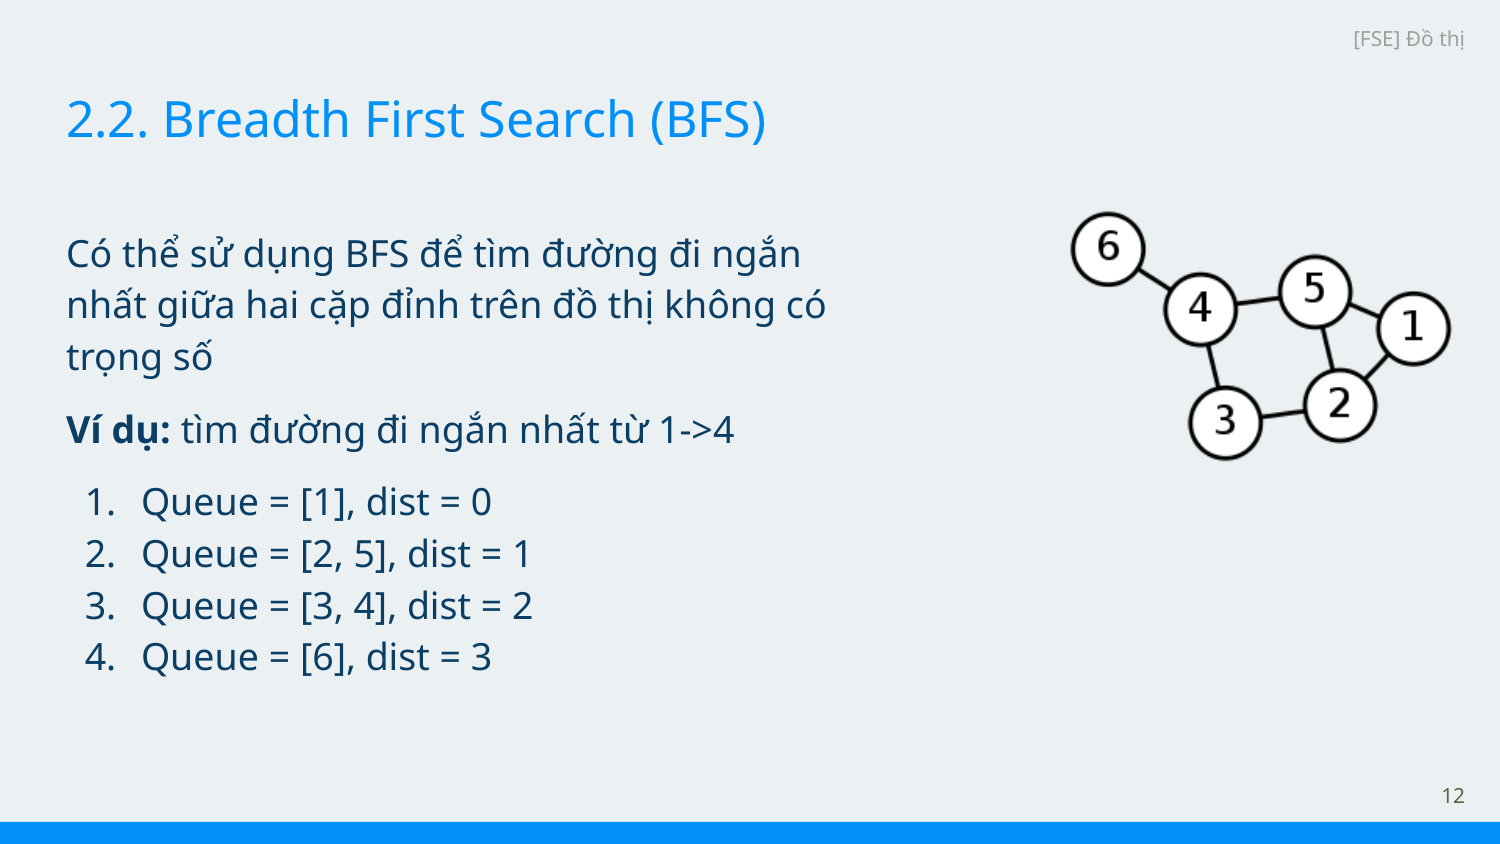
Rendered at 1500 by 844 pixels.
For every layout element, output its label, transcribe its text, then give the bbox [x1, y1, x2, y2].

text_box [0, 821, 1500, 844]
picture [1065, 207, 1458, 466]
list Có thể sử dụng BFS để tìm đường đi ngắn nhất giữa hai cặp đỉnh trên đồ thị không có trọng số Ví dụ: tìm đường đi ngắn nhất từ 1->4 Queue = [1], dist = 0 Queue = [2, 5], dist = 1 Queue = [3, 4], dist = 2 Queue = [6], dist = 3 [51, 207, 873, 750]
text_box [FSE] Đồ thị [1182, 10, 1480, 91]
slide_number ‹#› [1389, 764, 1480, 830]
title 2.2. Breadth First Search (BFS) [51, 72, 1449, 189]
